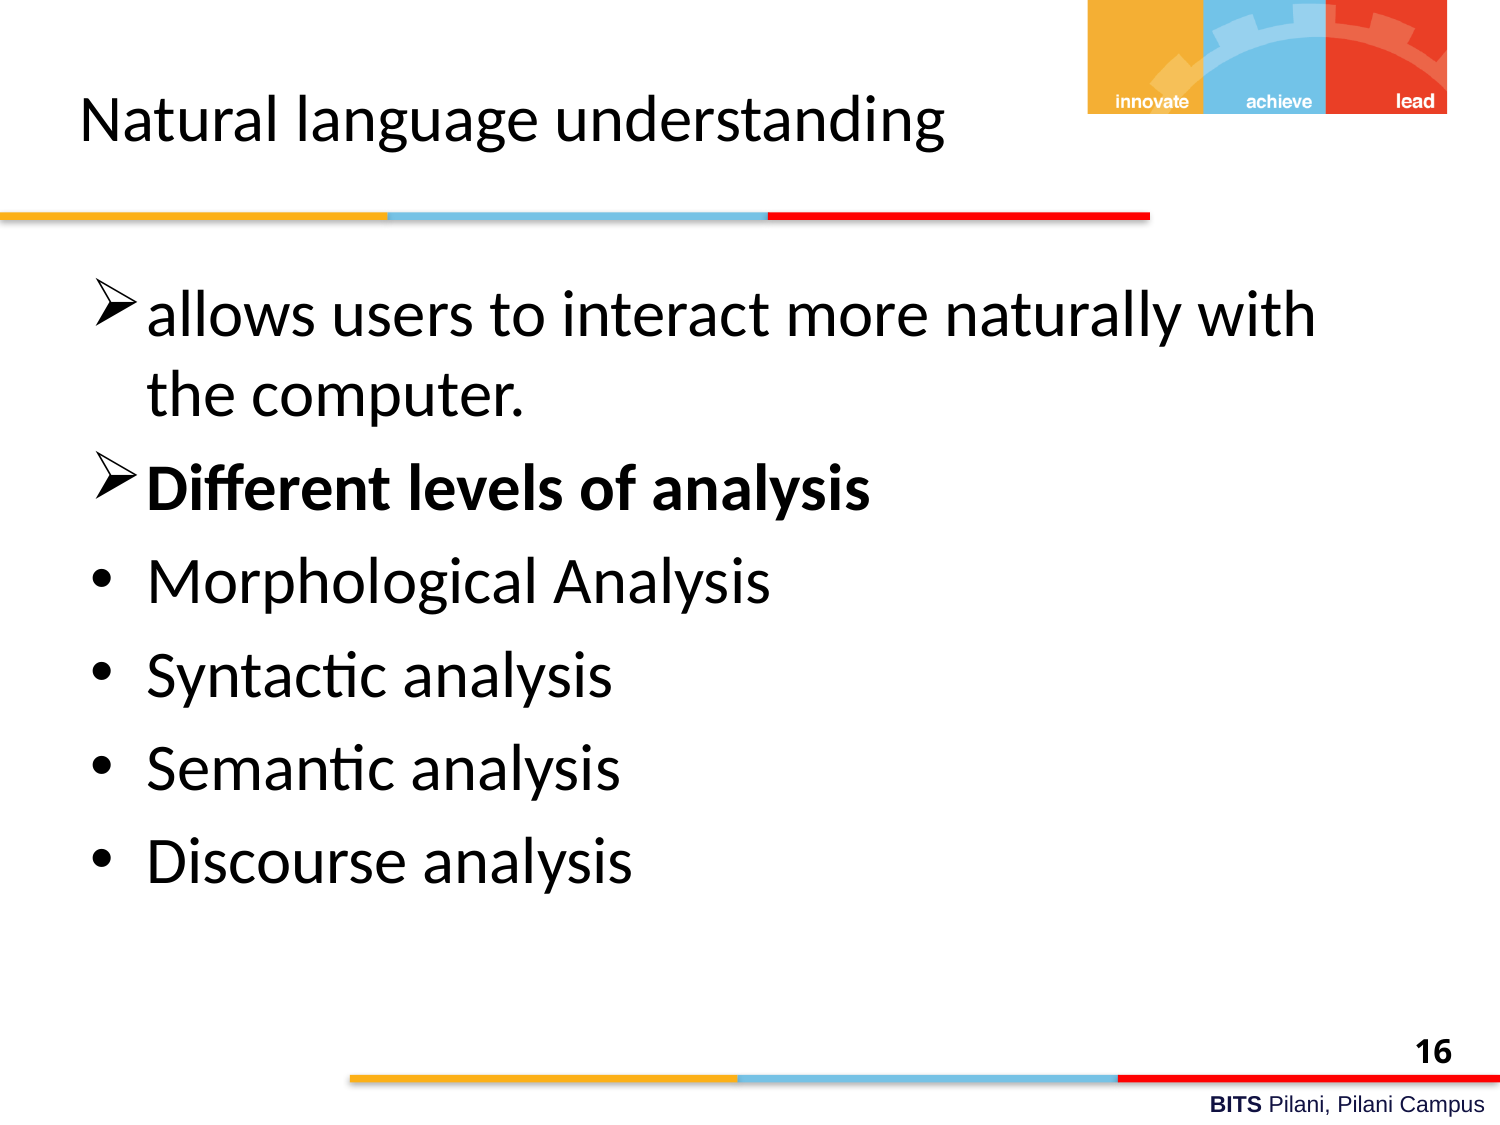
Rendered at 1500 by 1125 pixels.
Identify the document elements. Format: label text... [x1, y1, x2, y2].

picture [1087, 0, 1448, 114]
list allows users to interact more naturally with the computer. Different levels of analysis Morphological Analysis Syntactic analysis Semantic analysis Discourse analysis [75, 262, 1425, 1005]
title Natural language understanding [64, 45, 1069, 185]
slide_number 16 [1399, 1023, 1500, 1072]
